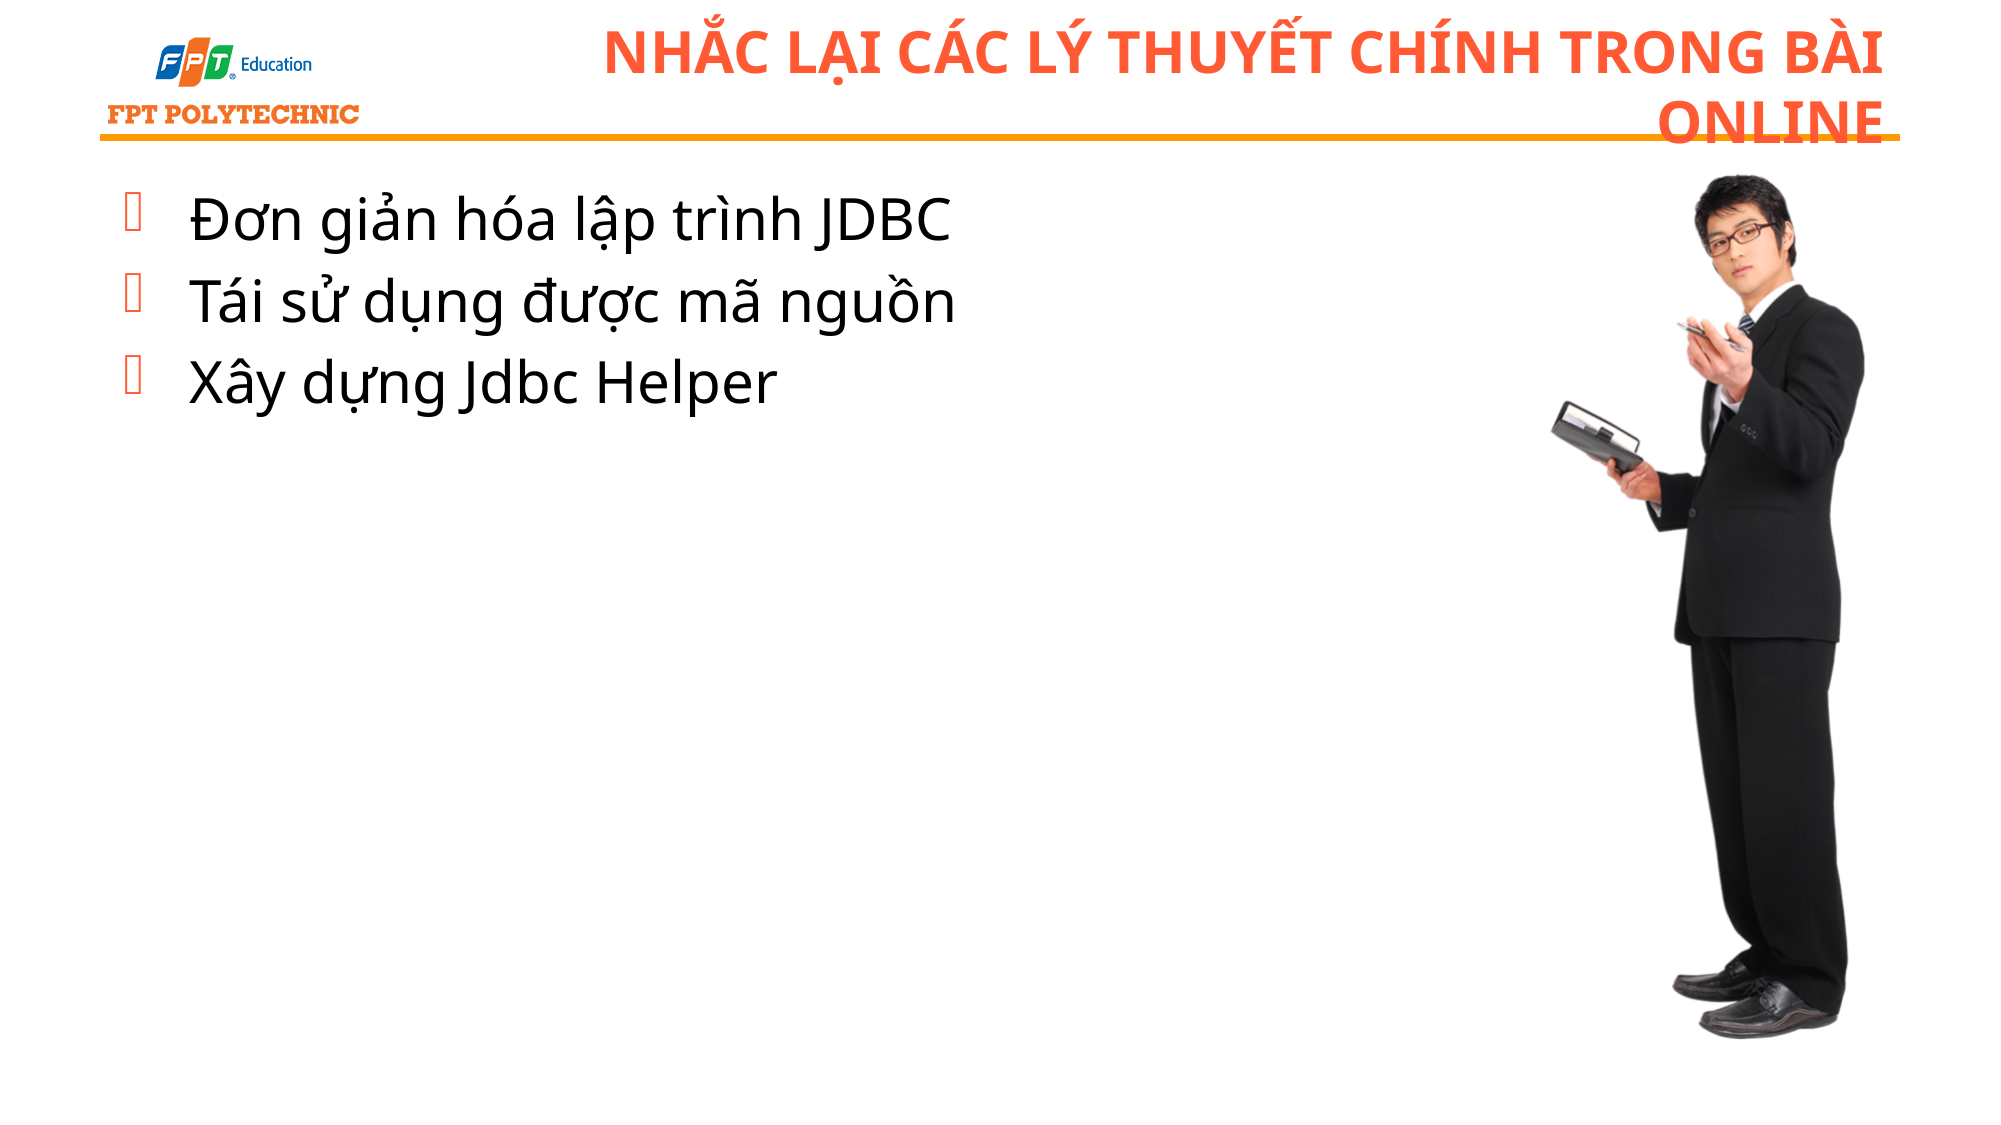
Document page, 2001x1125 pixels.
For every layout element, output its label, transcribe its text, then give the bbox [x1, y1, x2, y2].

title Nhắc lại các lý thuyết chính trong bài online [366, 45, 1900, 125]
picture [99, 25, 367, 134]
list Đơn giản hóa lập trình JDBC Tái sử dụng được mã nguồn Xây dựng Jdbc Helper [99, 174, 1538, 1088]
picture [1520, 174, 1901, 1054]
picture [99, 135, 367, 143]
